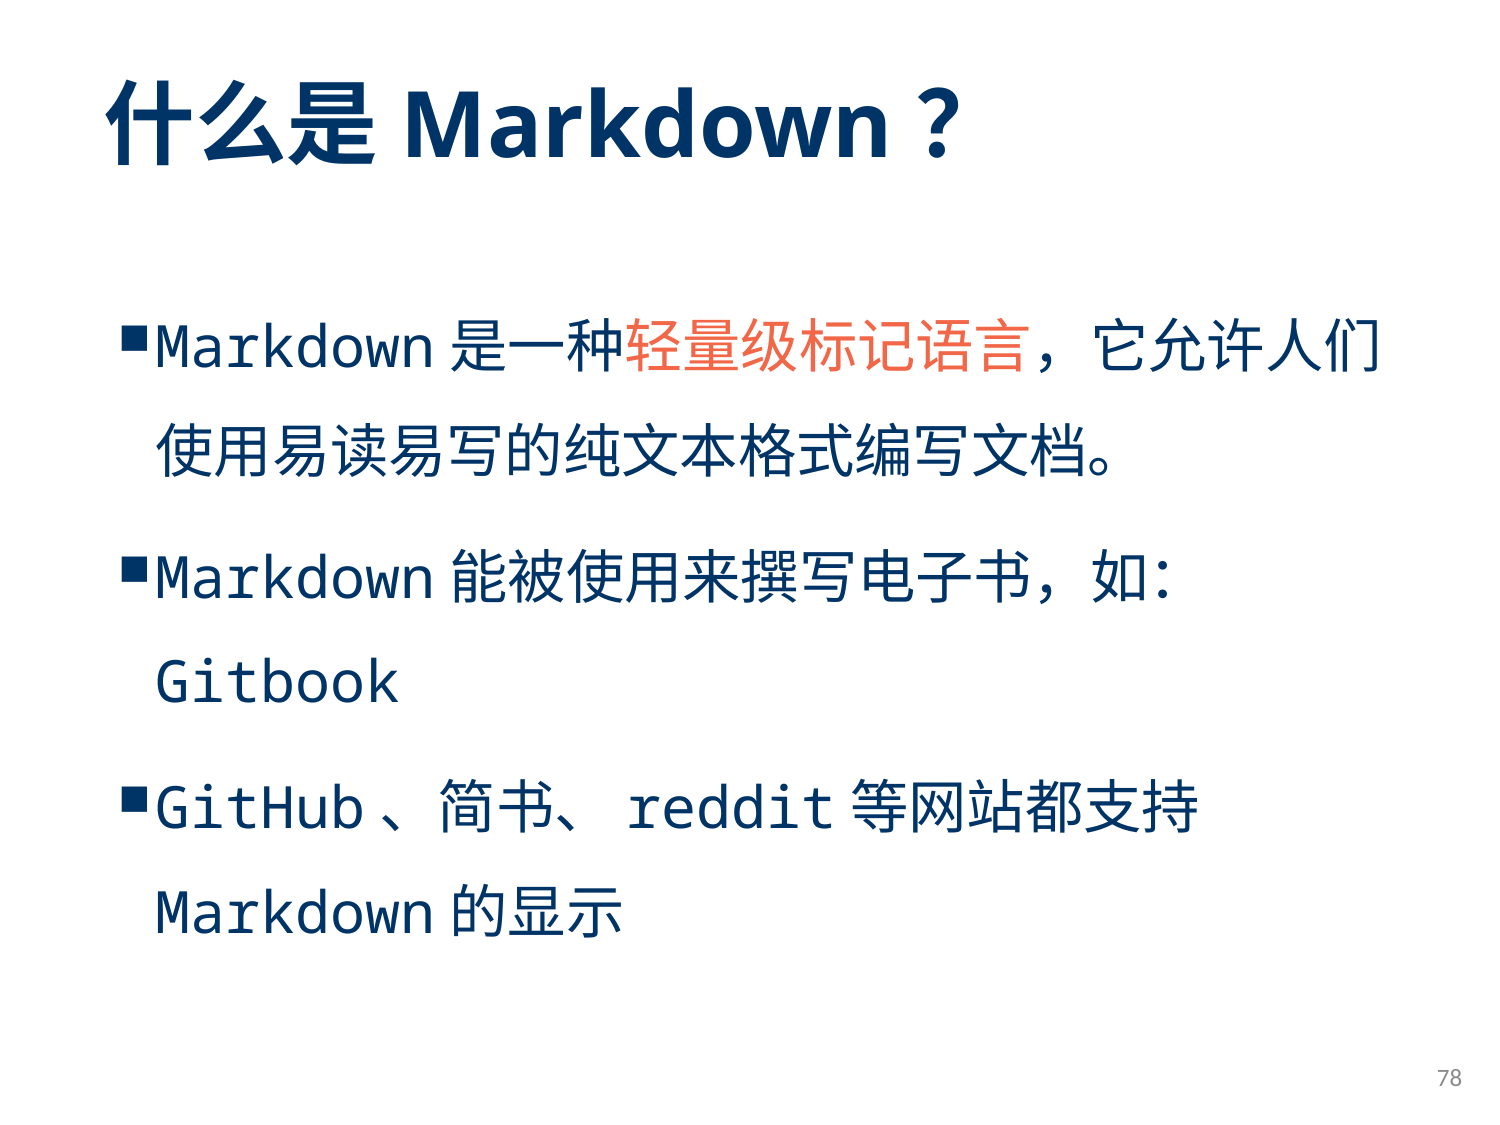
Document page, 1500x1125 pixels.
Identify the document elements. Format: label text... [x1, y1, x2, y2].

list Markdown是一种轻量级标记语言，它允许人们使用易读易写的纯文本格式编写文档。 Markdown能被使用来撰写电子书，如：Gitbook GitHub、简书、reddit等网站都支持Markdown的显示 [103, 267, 1424, 1047]
slide_number 78 [1139, 1046, 1478, 1107]
title 什么是Markdown？ [88, 18, 1383, 237]
